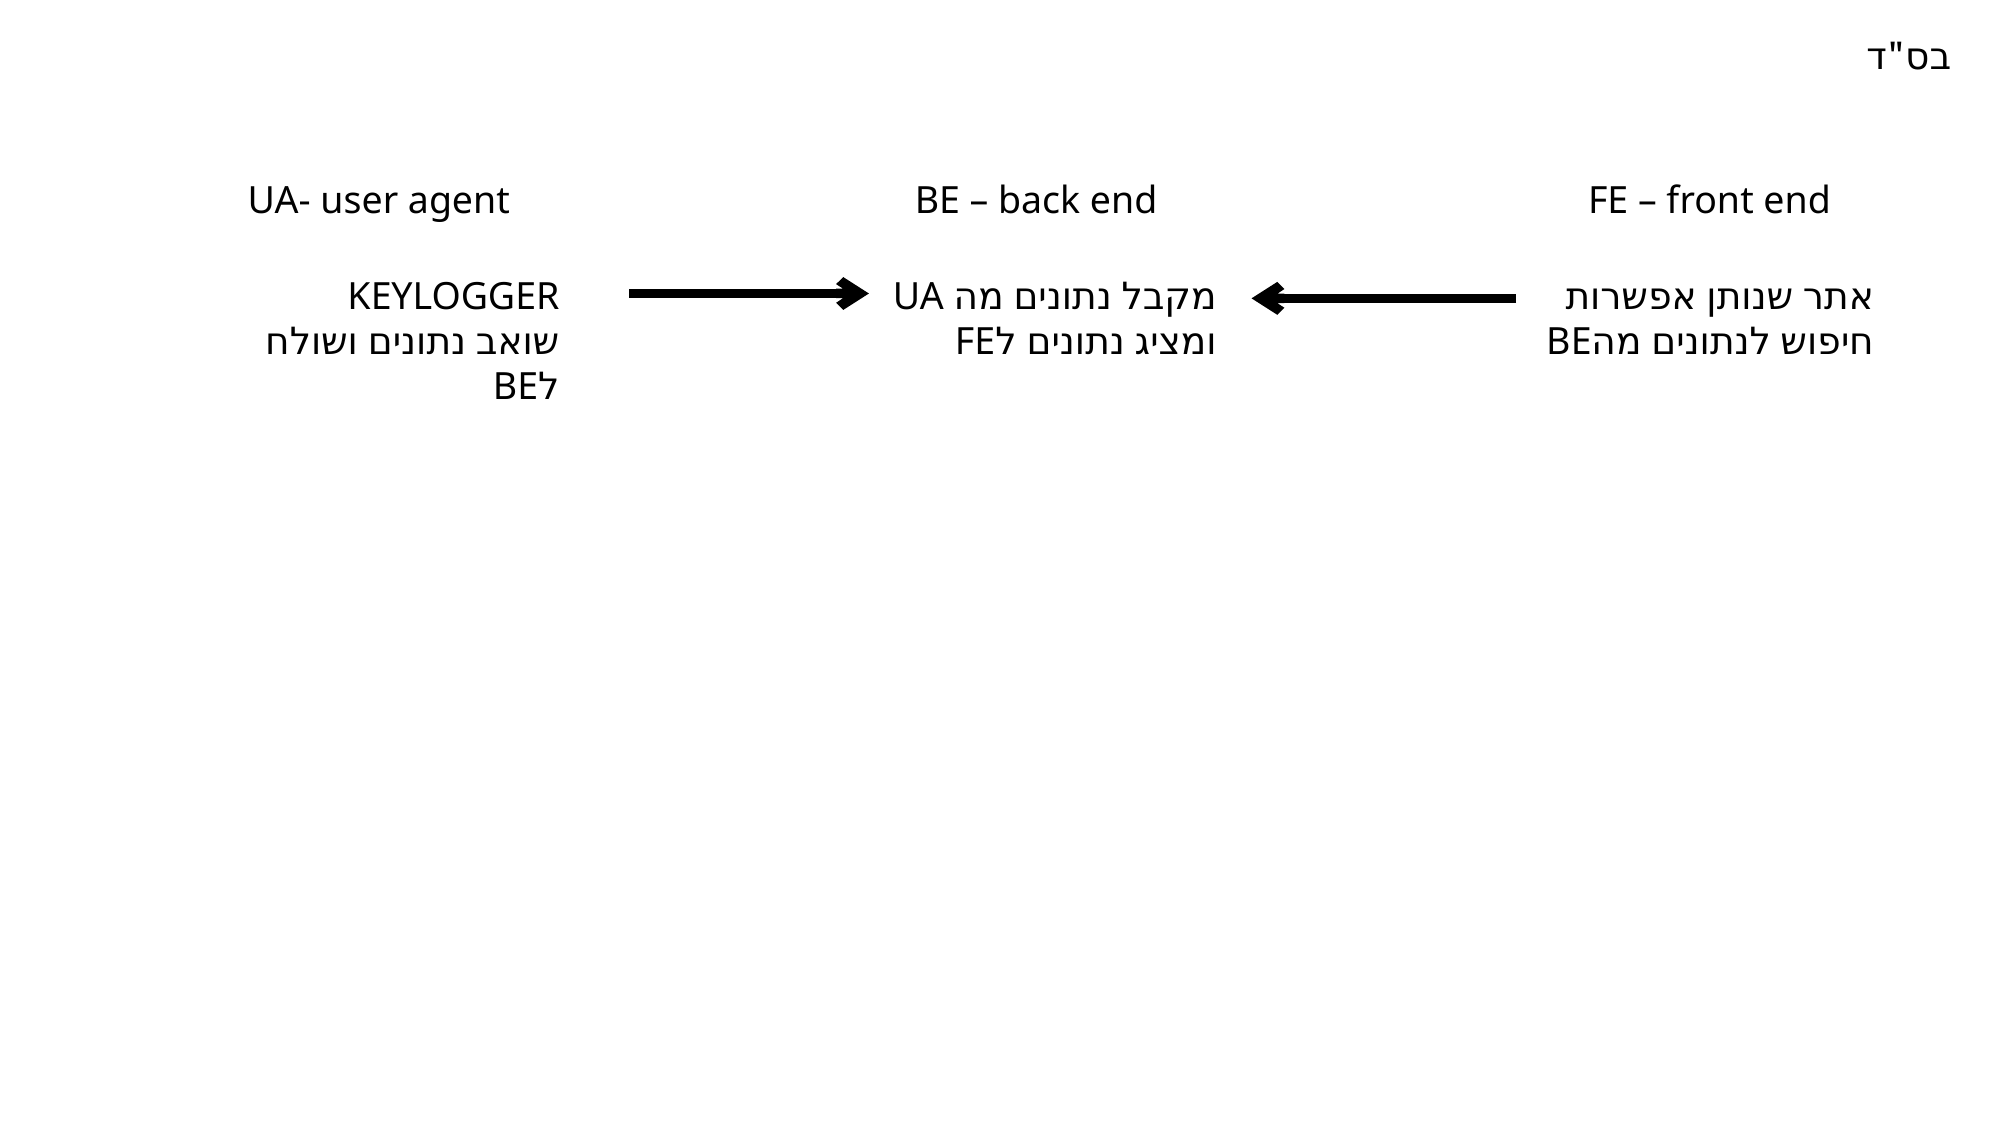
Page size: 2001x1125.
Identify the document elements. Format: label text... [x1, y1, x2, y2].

text_box UA- user agent [195, 168, 525, 229]
text_box BE – back end [868, 168, 1173, 229]
text_box KEYLOGGER שואב נתונים ושולח לBE [195, 264, 575, 415]
text_box מקבל נתונים מה UA ומציג נתונים לFE [852, 264, 1232, 370]
text_box FE – front end [1516, 168, 1846, 229]
text_box בס"ד [1814, 24, 1967, 85]
text_box אתר שנותן אפשרות חיפוש לנתונים מהBE [1509, 264, 1889, 370]
